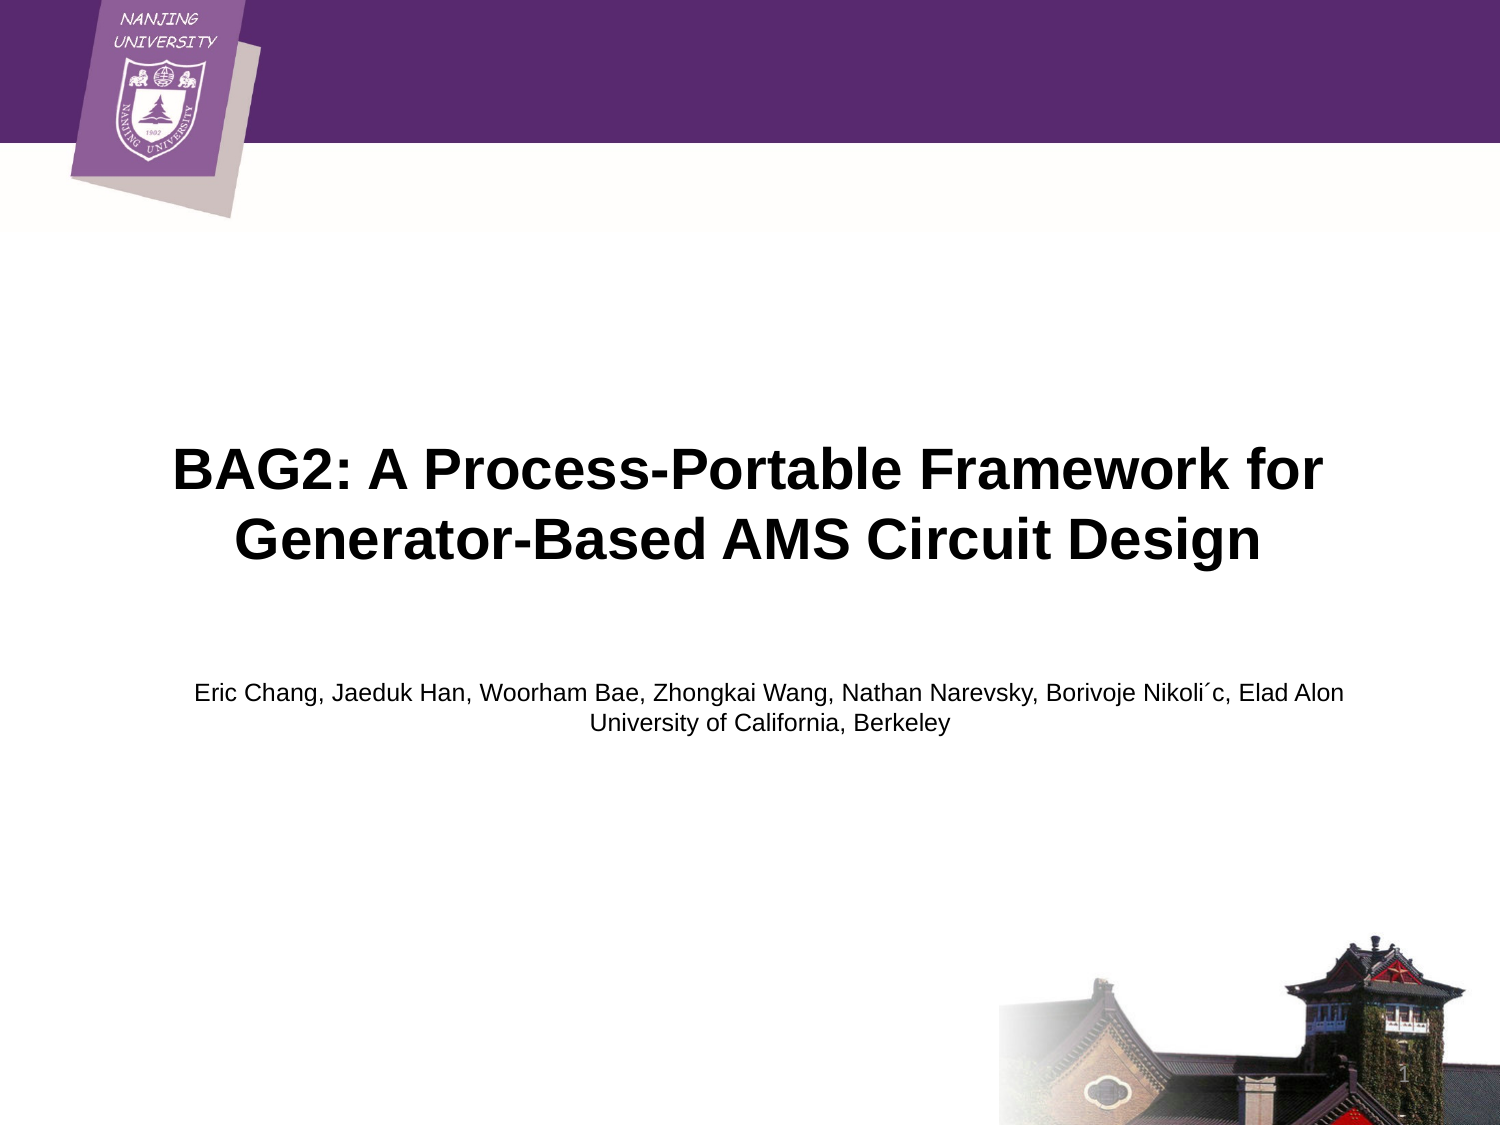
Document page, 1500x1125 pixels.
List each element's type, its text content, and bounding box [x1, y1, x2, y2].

picture [0, 0, 1500, 232]
text_box BAG2: A Process-Portable Framework for Generator-Based AMS Circuit Design [155, 423, 1343, 579]
picture [999, 924, 1500, 1125]
slide_number 1 [1074, 1042, 1425, 1103]
text_box Eric Chang, Jaeduk Han, Woorham Bae, Zhongkai Wang, Nathan Narevsky, Borivoje Nikoli´c, Elad Alon University of California, Berkeley [76, 668, 1465, 744]
